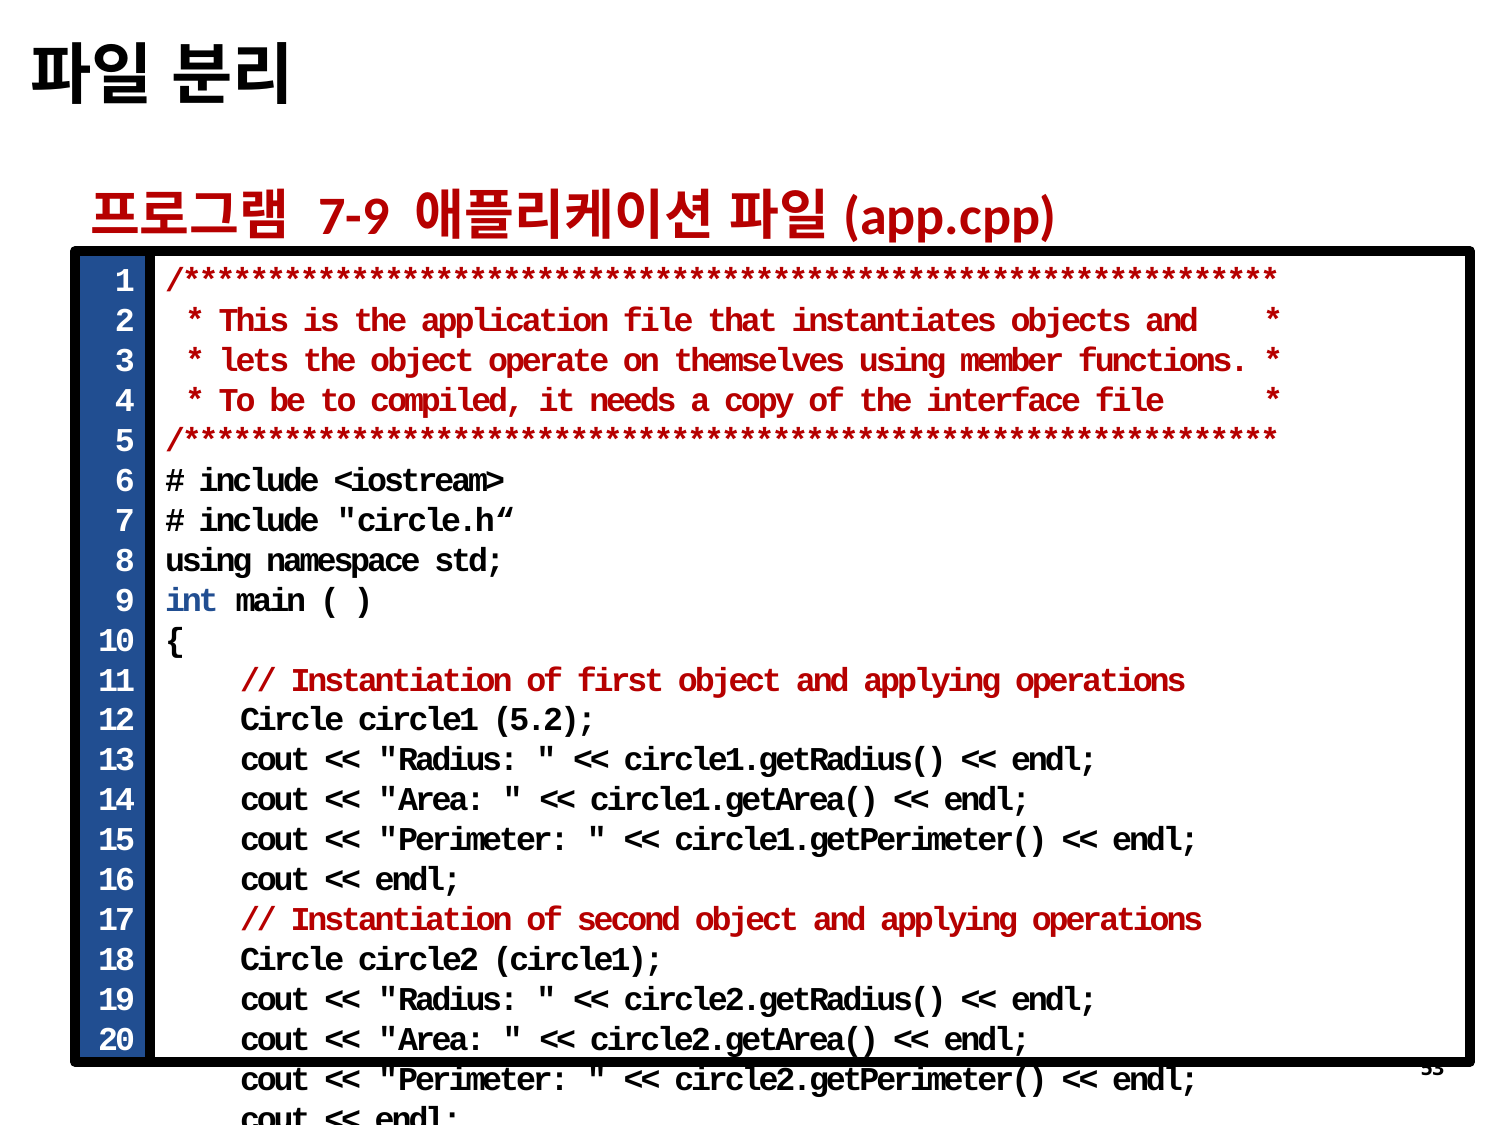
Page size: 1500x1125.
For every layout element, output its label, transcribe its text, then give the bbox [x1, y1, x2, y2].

list /***************************************************************** * This is the application file that instantiates objects and * * lets the object operate on themselves using member functions. * * To be to compiled, it needs a copy of the interface file * /***************************************************************** # include <iostream> # include "circle.h“ using namespace std; int main ( ) { // Instantiation of first object and applying operations Circle circle1 (5.2); cout << "Radius: " << circle1.getRadius() << endl; cout << "Area: " << circle1.getArea() << endl; cout << "Perimeter: " << circle1.getPerimeter() << endl; cout << endl; // Instantiation of second object and applying operations Circle circle2 (circle1); cout << "Radius: " << circle2.getRadius() << endl; cout << "Area: " << circle2.getArea() << endl; cout << "Perimeter: " << circle2.getPerimeter() << endl; cout << endl; [150, 250, 1470, 1063]
title 파일 분리 [0, 0, 1500, 148]
list 프로그램 7-9 애플리케이션 파일(app.cpp) [75, 173, 1450, 241]
list 1 2 3 4 5 6 7 8 9 10 11 12 13 14 15 16 17 18 19 20 [75, 250, 150, 1063]
